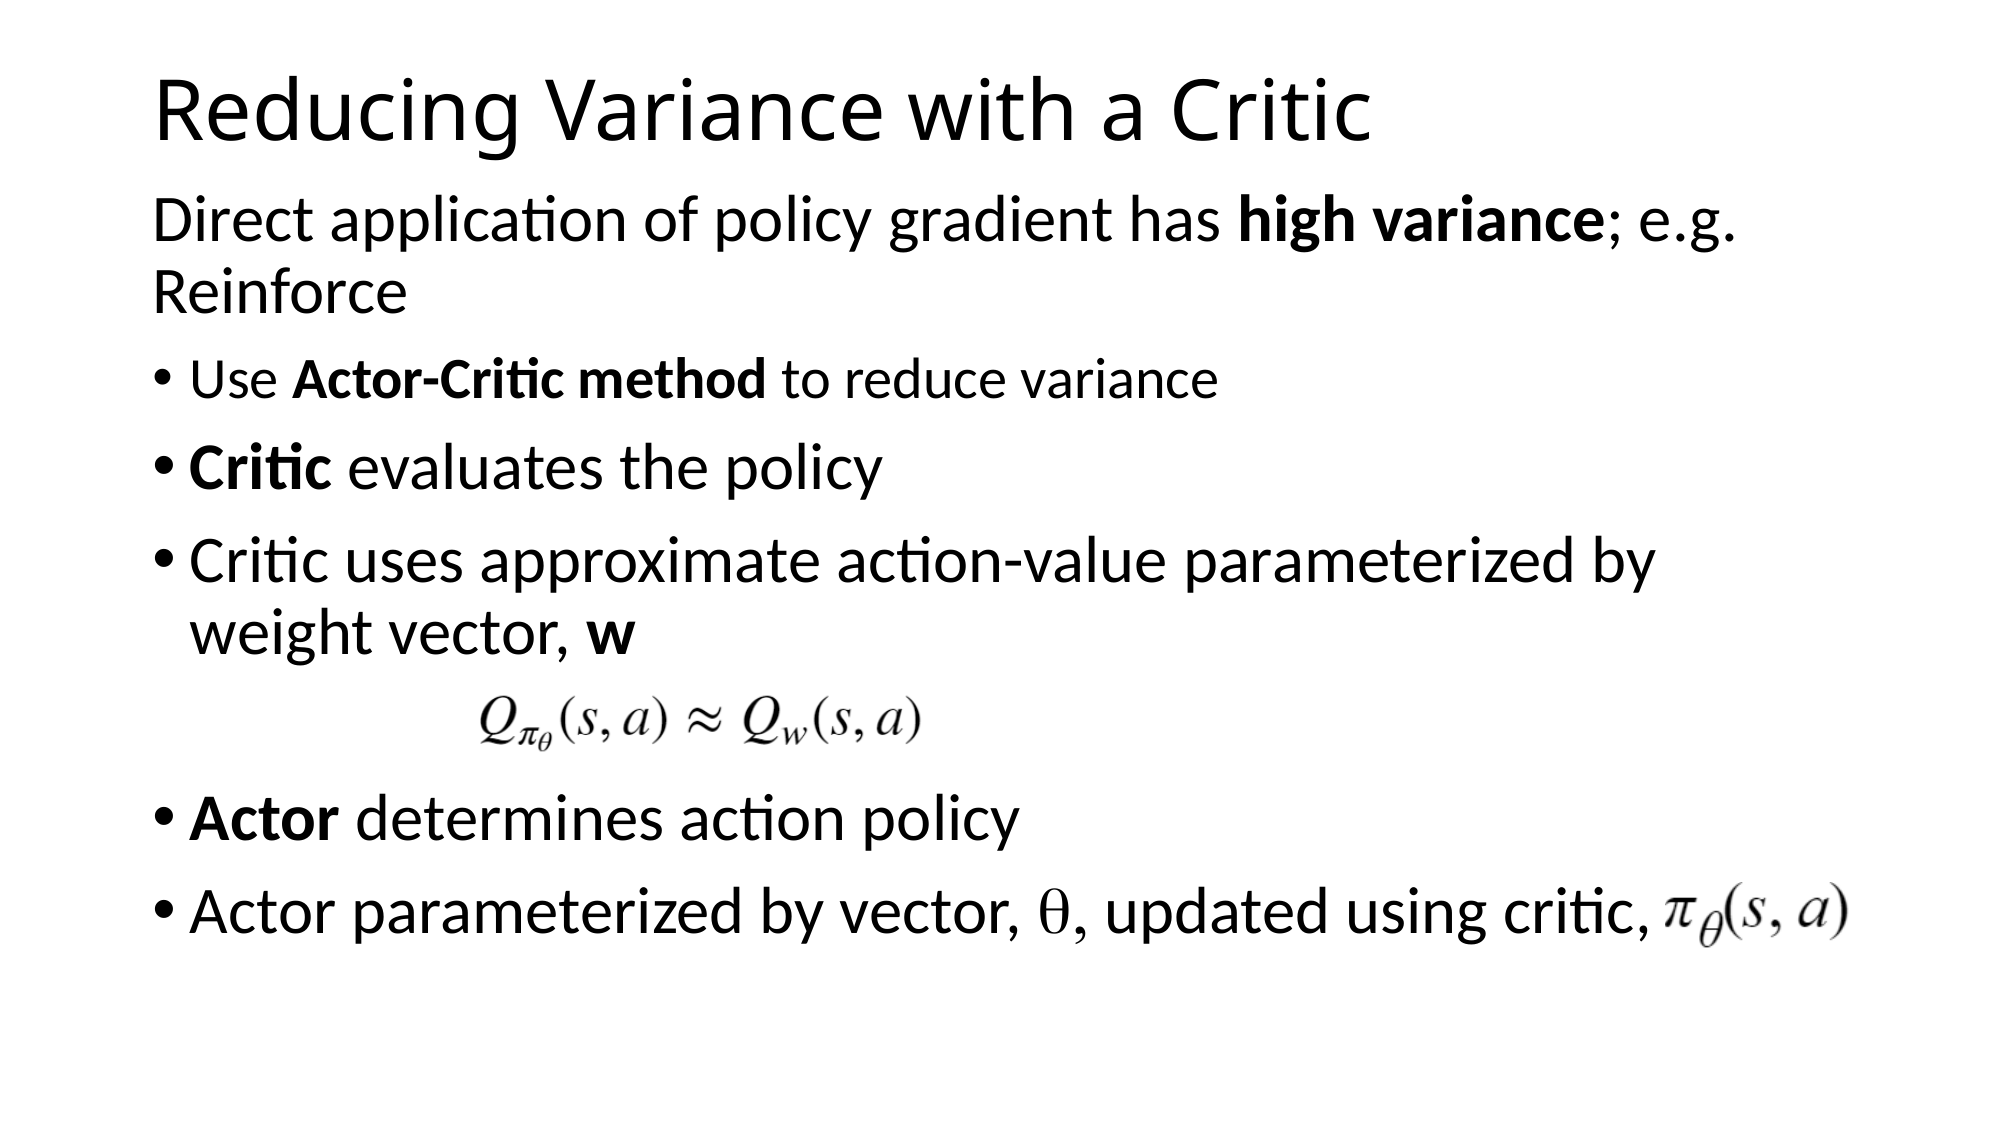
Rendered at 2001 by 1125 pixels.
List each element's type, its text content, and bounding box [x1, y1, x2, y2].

title Reducing Variance with a Critic [137, 59, 1863, 167]
picture [1665, 882, 1853, 949]
picture [479, 686, 930, 759]
list Direct application of policy gradient has high variance; e.g. Reinforce Use Actor-Critic method to reduce variance Critic evaluates the policy Critic uses approximate action-value parameterized by weight vector, w Actor determines action policy Actor parameterized by vector, q, updated using critic, [137, 176, 1863, 1075]
